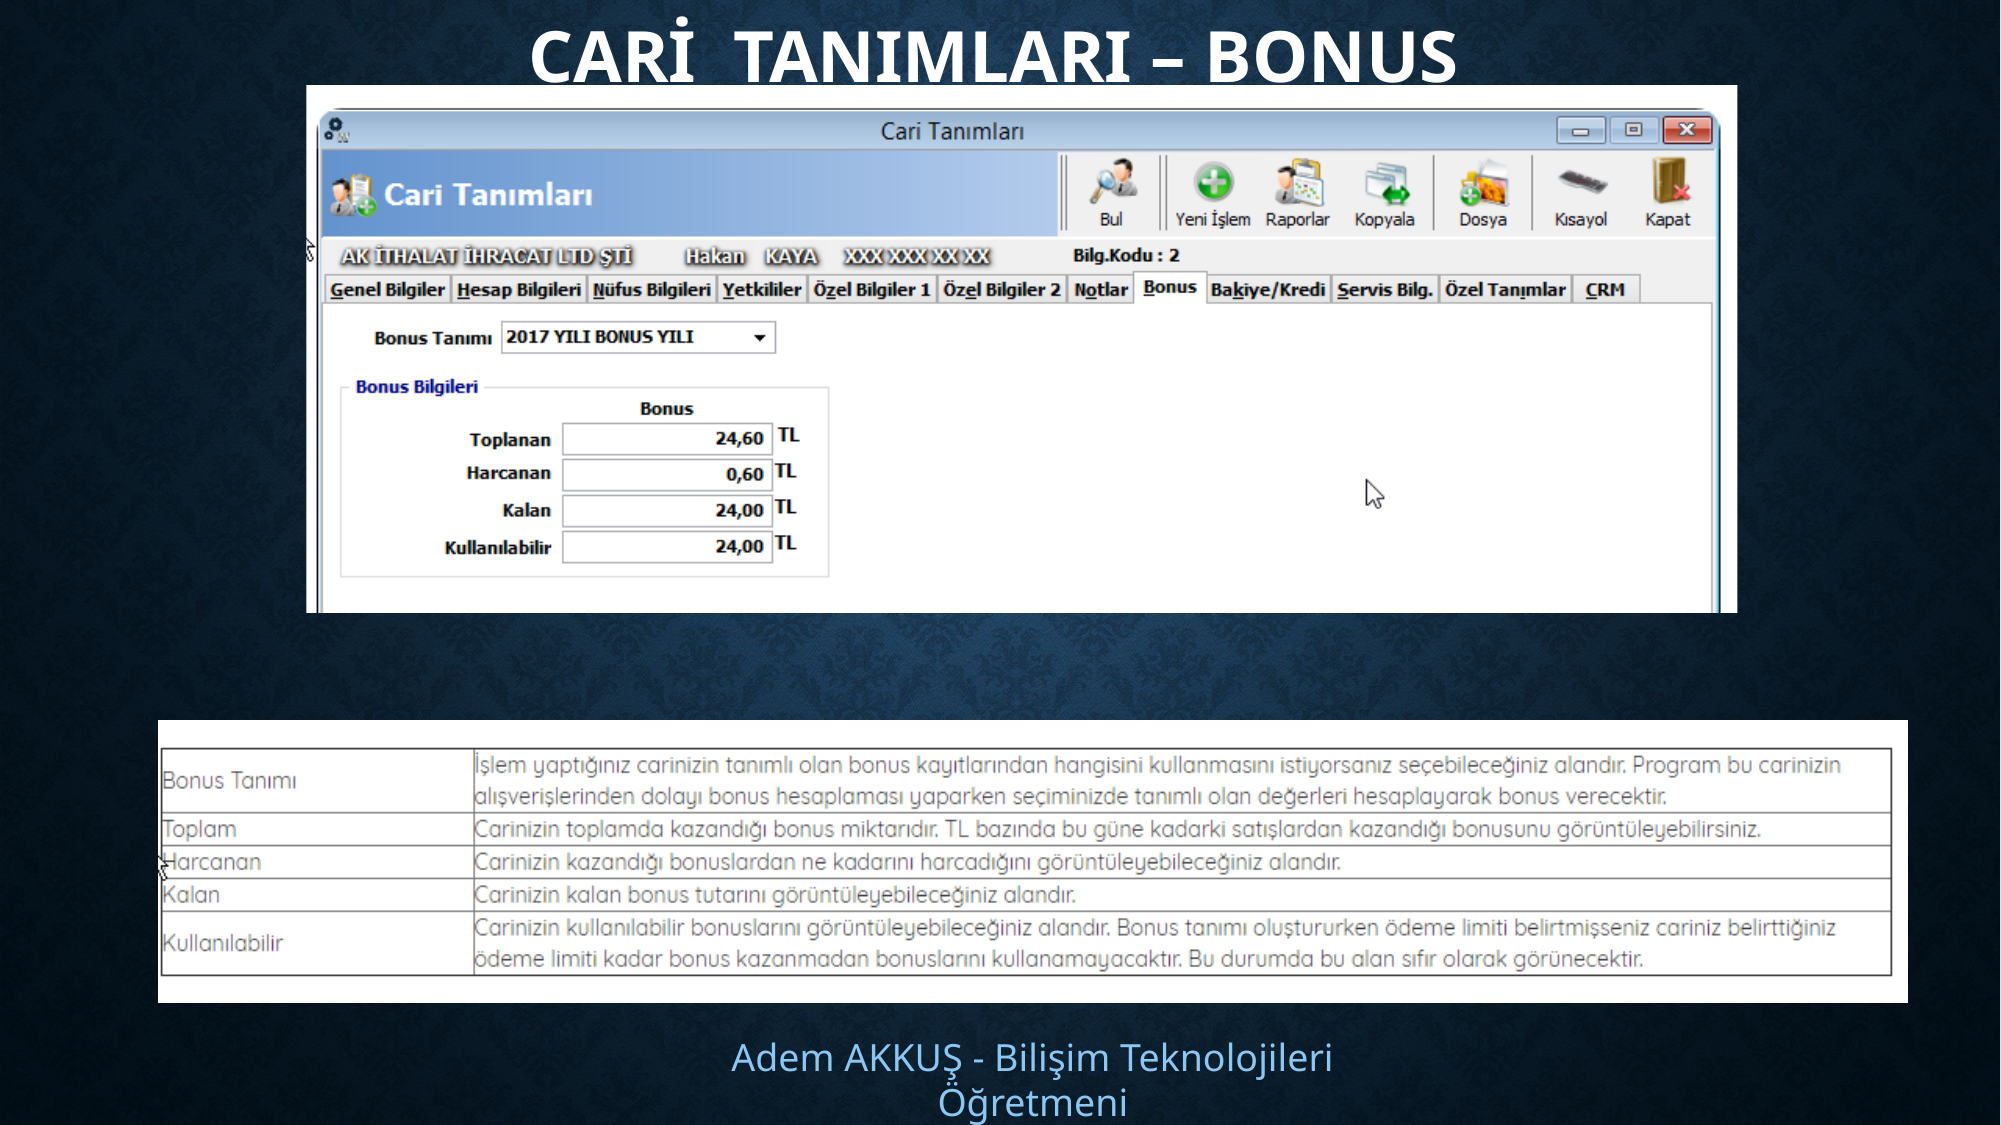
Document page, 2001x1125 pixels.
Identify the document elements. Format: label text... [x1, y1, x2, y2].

title Cari tanımları – bonus [144, 12, 1844, 107]
picture [305, 85, 1738, 613]
footer Adem AKKUŞ - Bilişim Teknolojileri Öğretmeni [618, 1048, 1448, 1109]
picture [157, 719, 1909, 1004]
